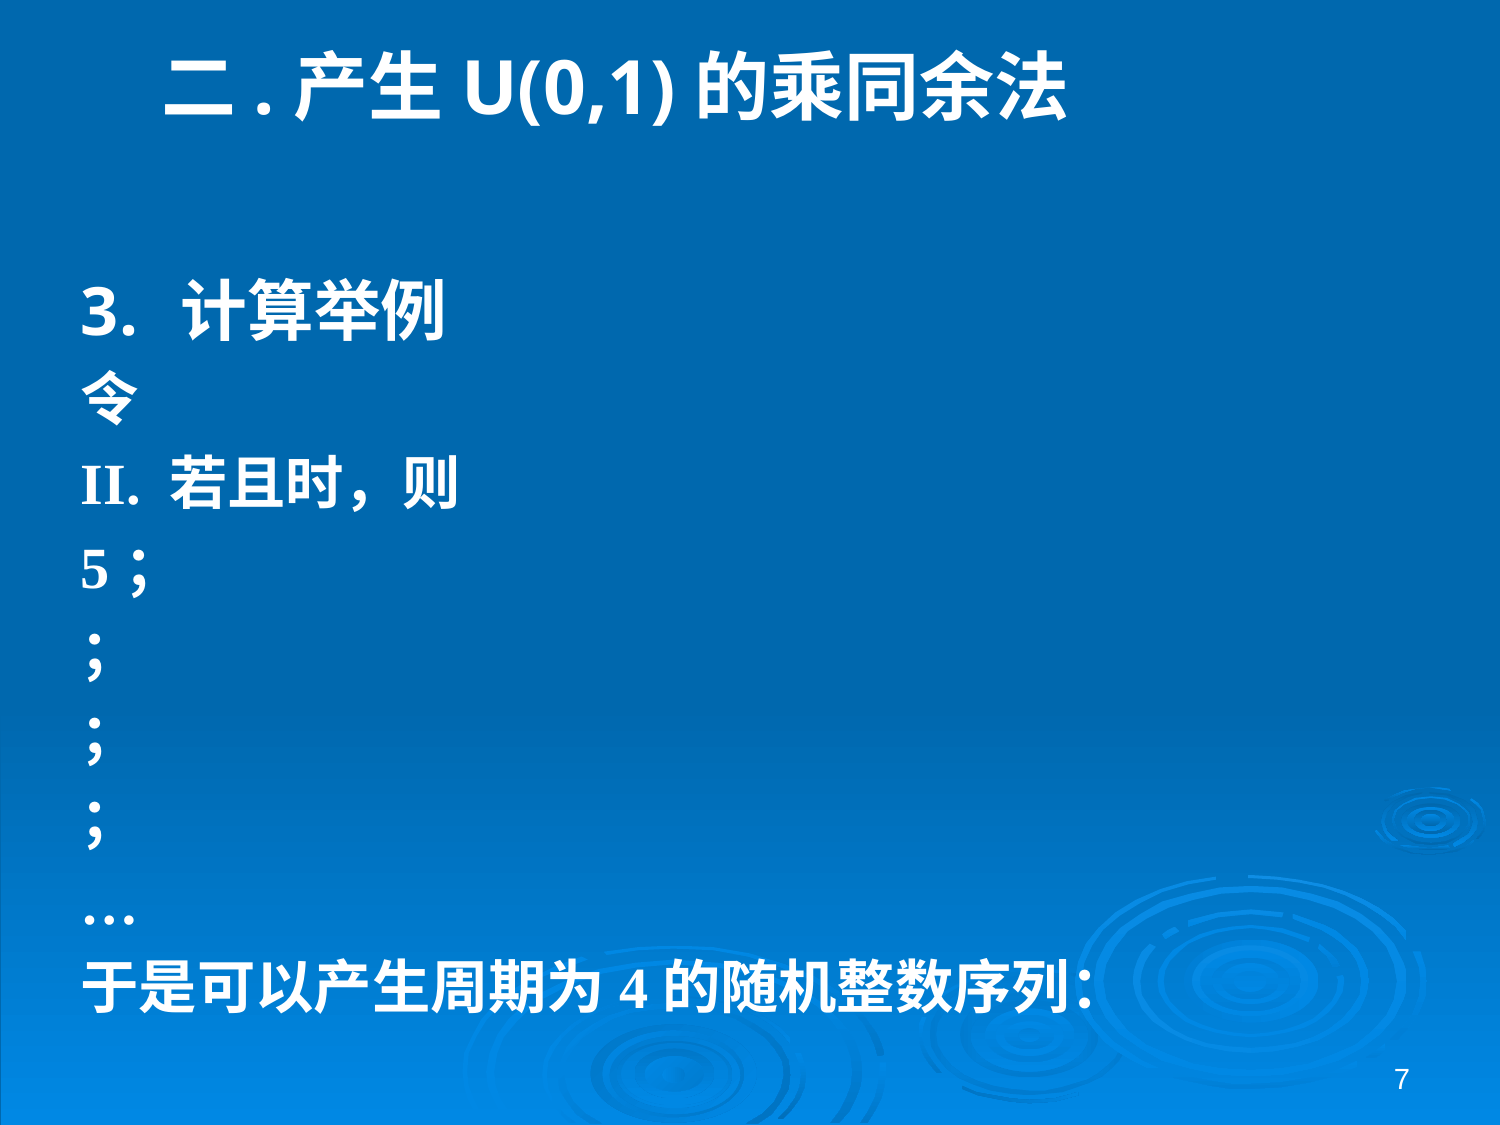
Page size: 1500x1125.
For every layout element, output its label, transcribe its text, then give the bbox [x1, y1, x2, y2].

title 二.产生U(0,1)的乘同余法 [33, 108, 1448, 138]
slide_number 7 [1074, 1059, 1426, 1103]
title 二.产生U(0,1)的乘同余法 [33, 75, 1448, 107]
list [40, 219, 1460, 1059]
text_box [0, 1, 1500, 75]
